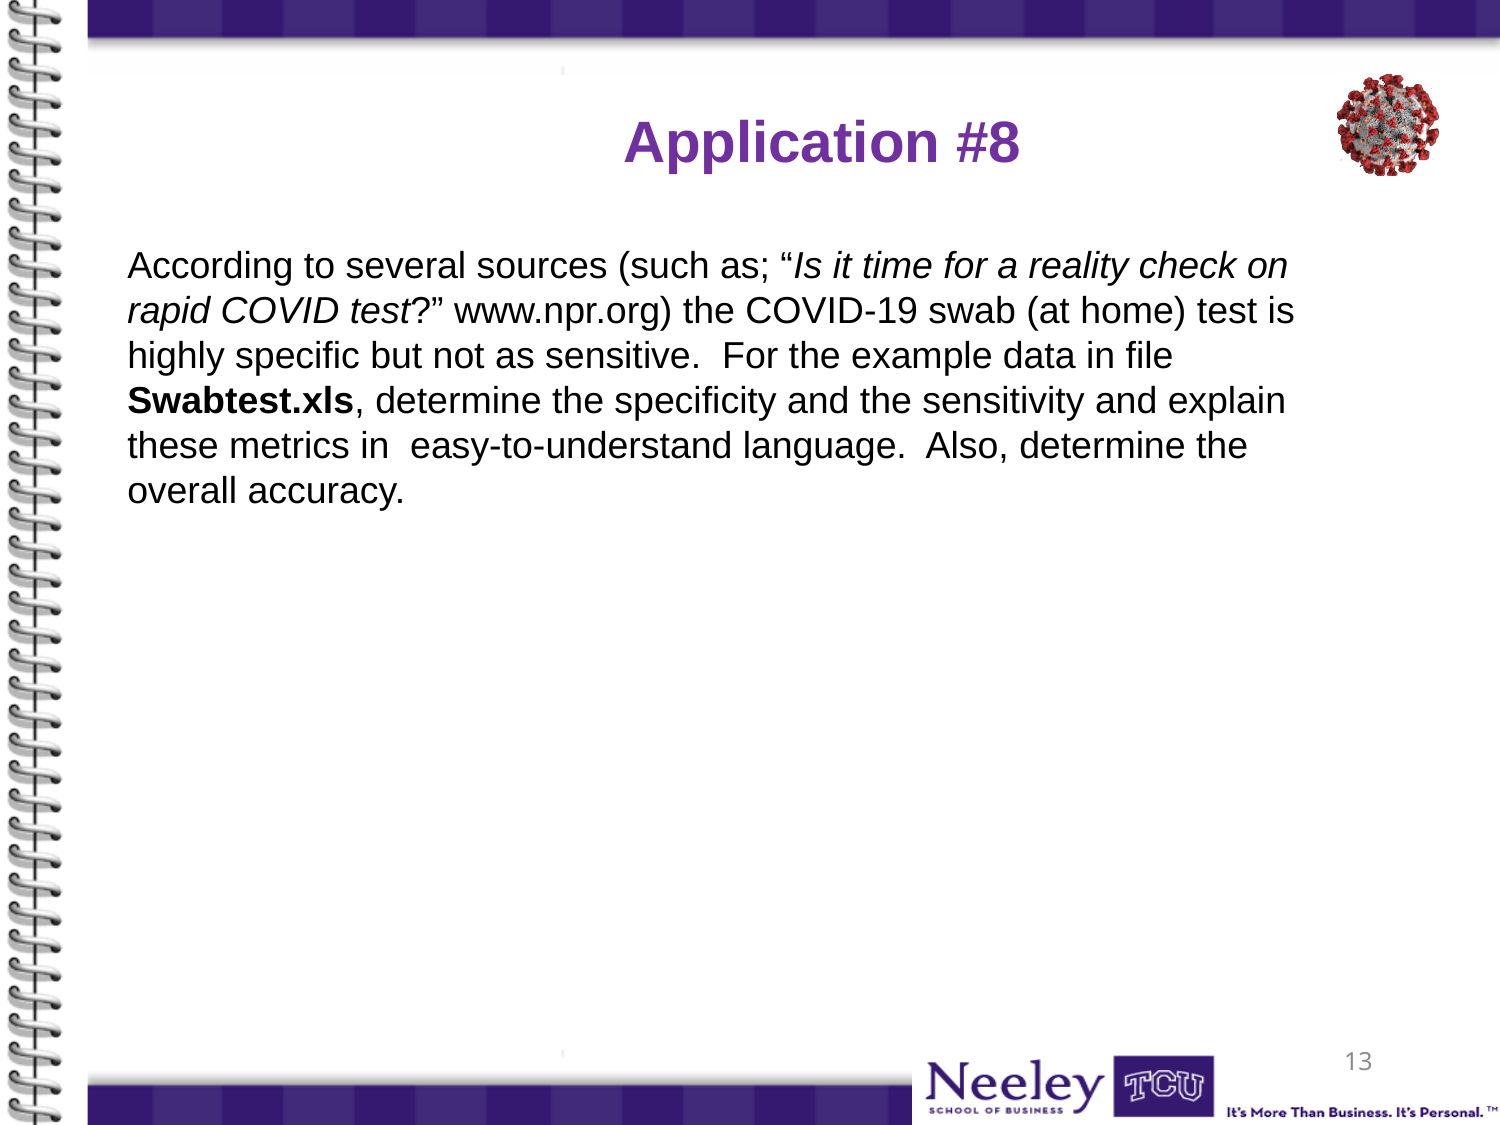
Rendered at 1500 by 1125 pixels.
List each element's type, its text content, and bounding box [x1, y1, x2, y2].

picture [0, 0, 1500, 1125]
text_box According to several sources (such as; “Is it time for a reality check on rapid COVID test?” www.npr.org) the COVID-19 swab (at home) test is highly specific but not as sensitive. For the example data in file Swabtest.xls, determine the specificity and the sensitivity and explain these metrics in easy-to-understand language. Also, determine the overall accuracy. [112, 233, 1338, 519]
title Application #8 [162, 44, 1466, 233]
